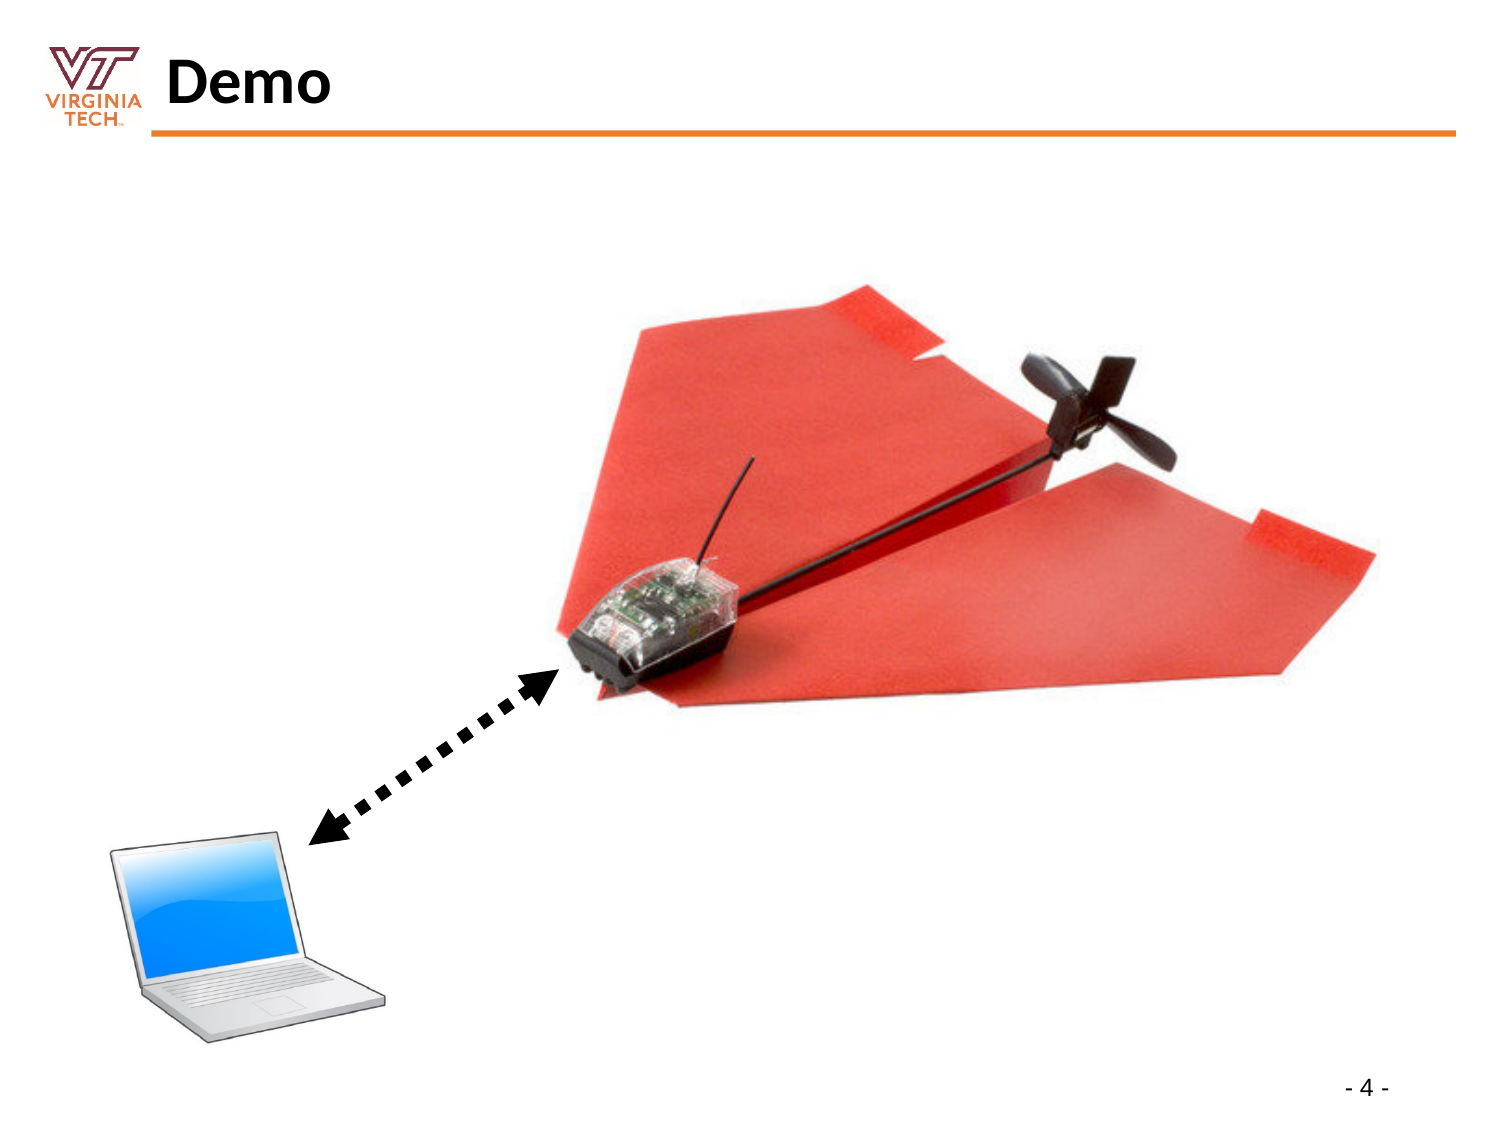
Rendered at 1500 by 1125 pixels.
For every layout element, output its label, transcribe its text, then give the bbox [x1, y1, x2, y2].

picture [108, 798, 386, 1076]
title Demo [151, 20, 1457, 126]
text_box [308, 669, 560, 846]
picture [45, 47, 142, 126]
picture [385, 151, 1462, 846]
